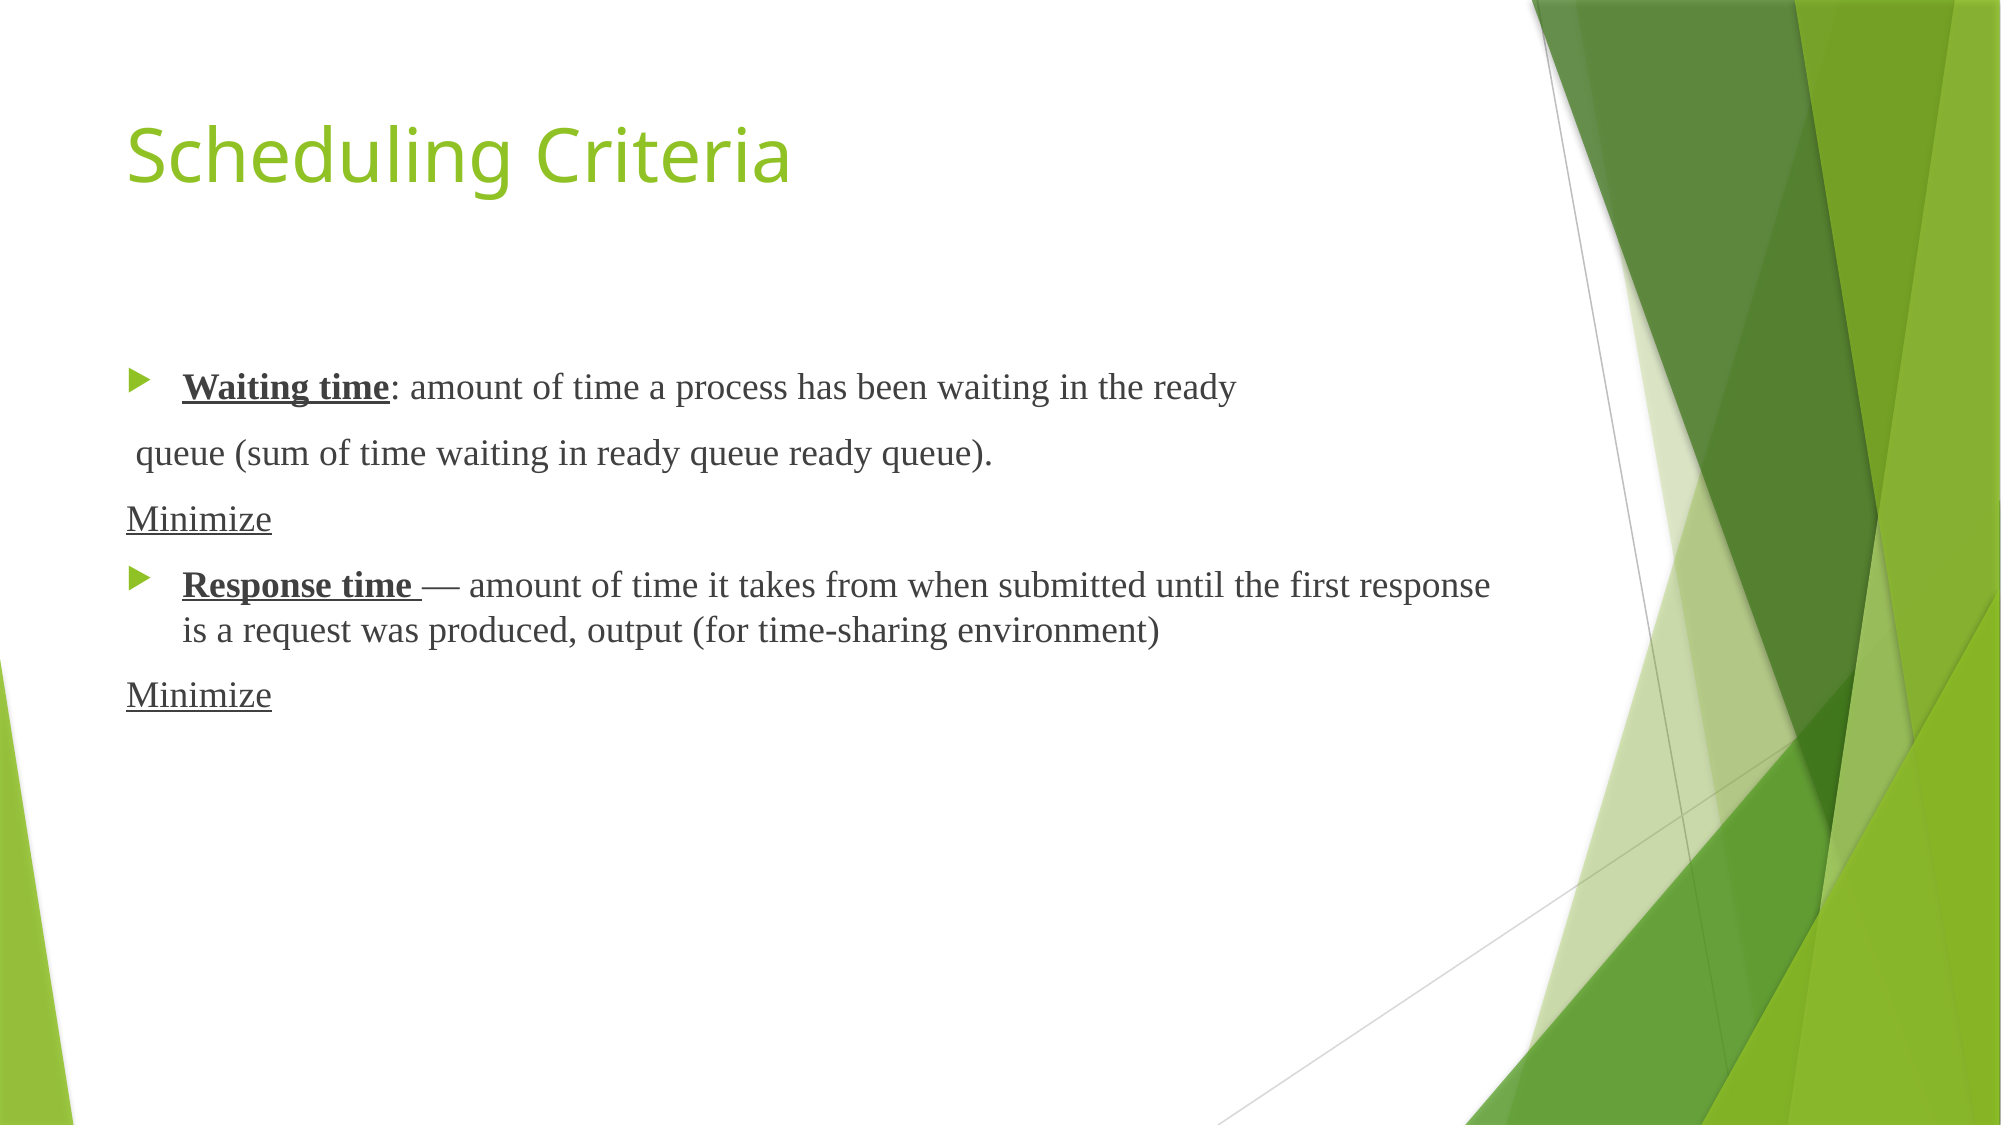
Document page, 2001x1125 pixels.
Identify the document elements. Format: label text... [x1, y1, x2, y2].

title Scheduling Criteria [111, 99, 1522, 317]
list Waiting time: amount of time a process has been waiting in the ready queue (sum of time waiting in ready queue ready queue). Minimize Response time — amount of time it takes from when submitted until the first response is a request was produced, output (for time-sharing environment) Minimize [111, 354, 1522, 992]
